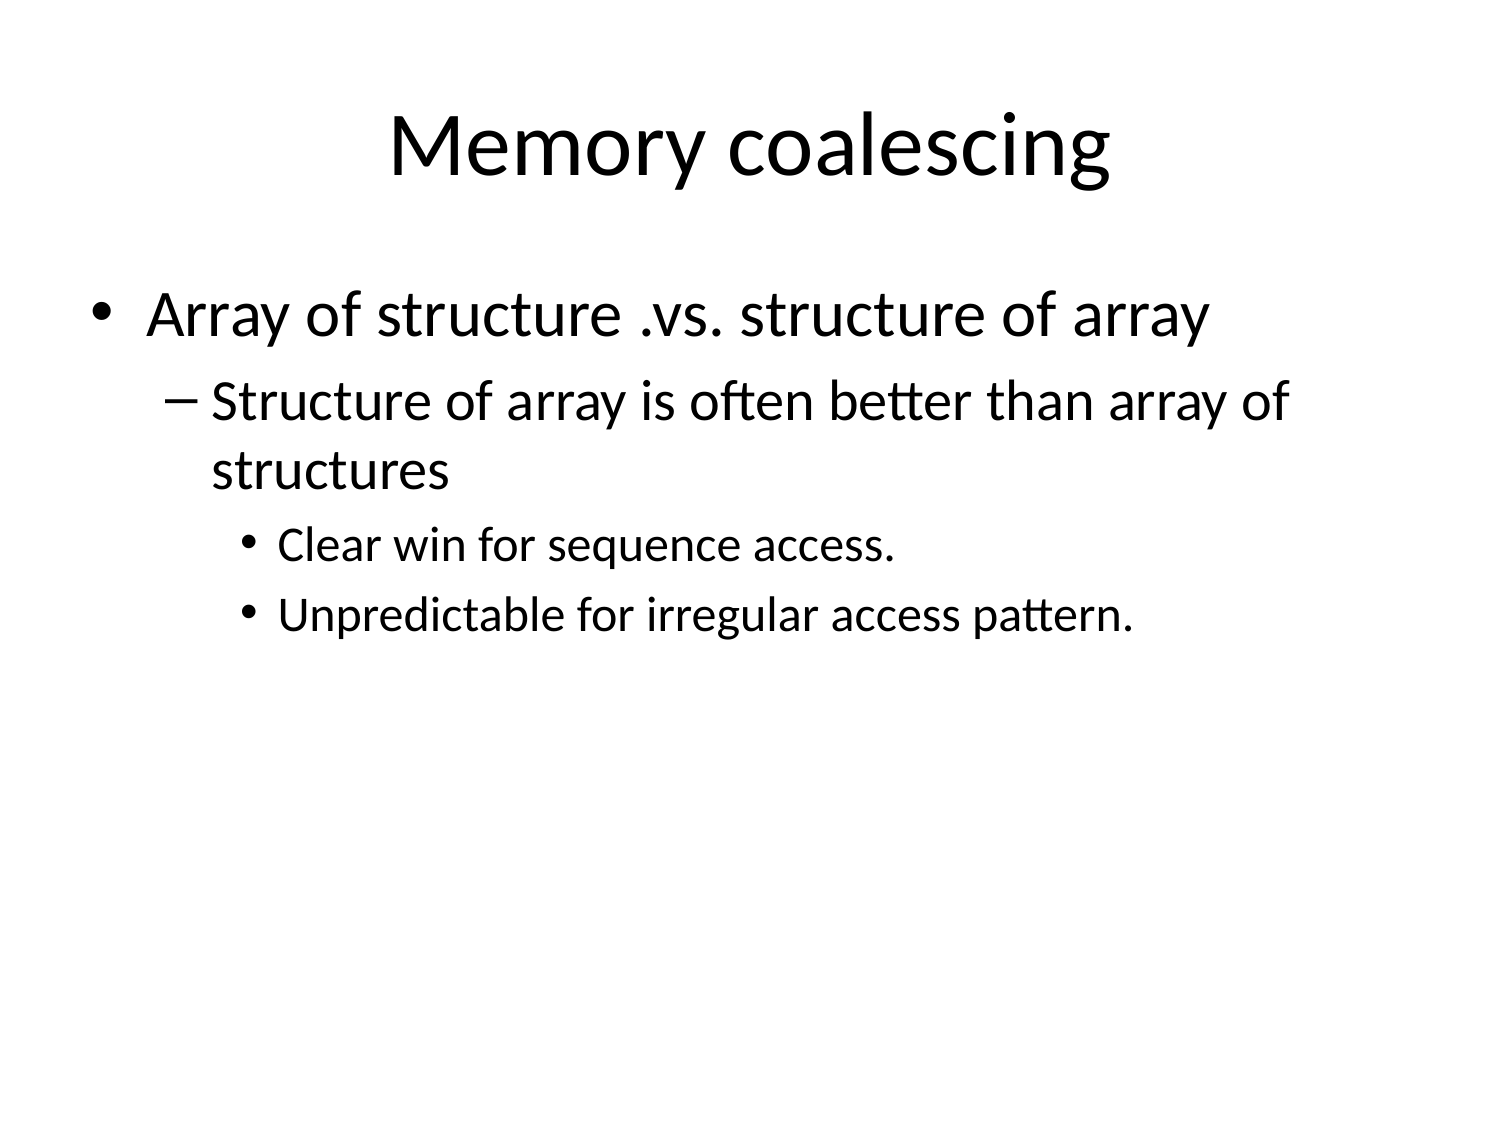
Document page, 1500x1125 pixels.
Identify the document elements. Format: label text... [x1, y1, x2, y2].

list Array of structure .vs. structure of array Structure of array is often better than array of structures Clear win for sequence access. Unpredictable for irregular access pattern. [75, 262, 1425, 1005]
title Memory coalescing [75, 45, 1425, 233]
